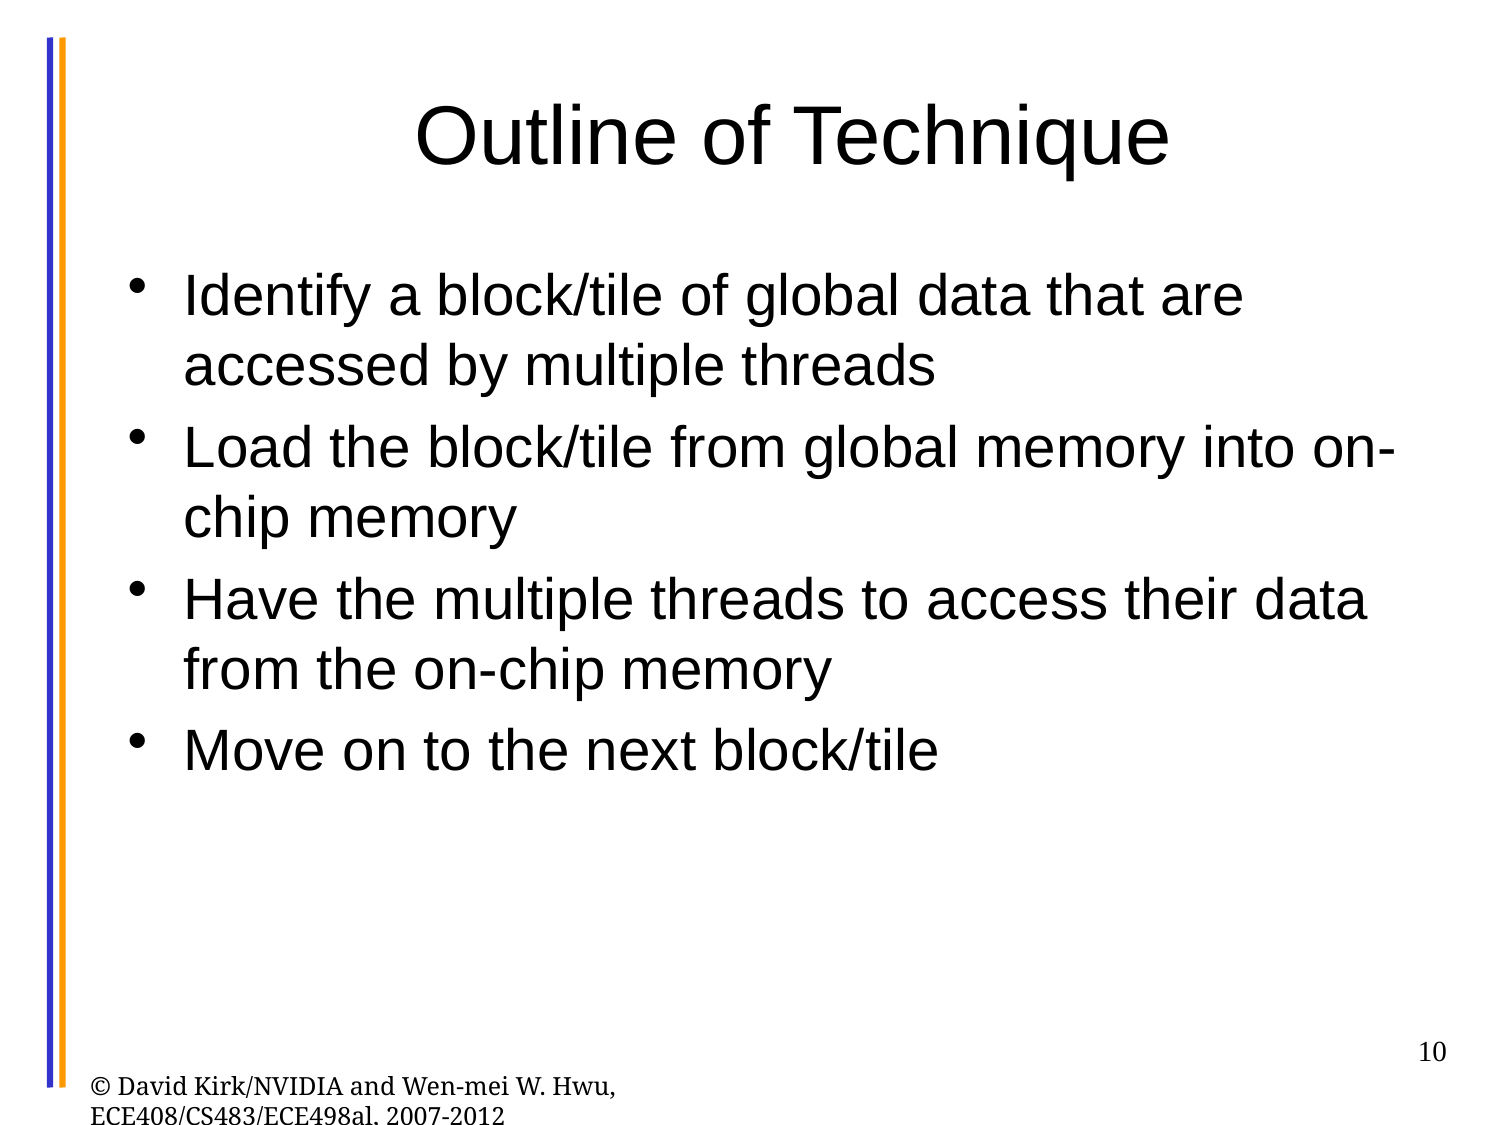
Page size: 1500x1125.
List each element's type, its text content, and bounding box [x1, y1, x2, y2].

title Outline of Technique [112, 37, 1475, 225]
footer © David Kirk/NVIDIA and Wen-mei W. Hwu, ECE408/CS483/ECE498al, 2007-2012 [74, 1062, 876, 1125]
slide_number 10 [1149, 1024, 1463, 1101]
list Identify a block/tile of global data that are accessed by multiple threads Load the block/tile from global memory into on-chip memory Have the multiple threads to access their data from the on-chip memory Move on to the next block/tile [112, 249, 1475, 1000]
